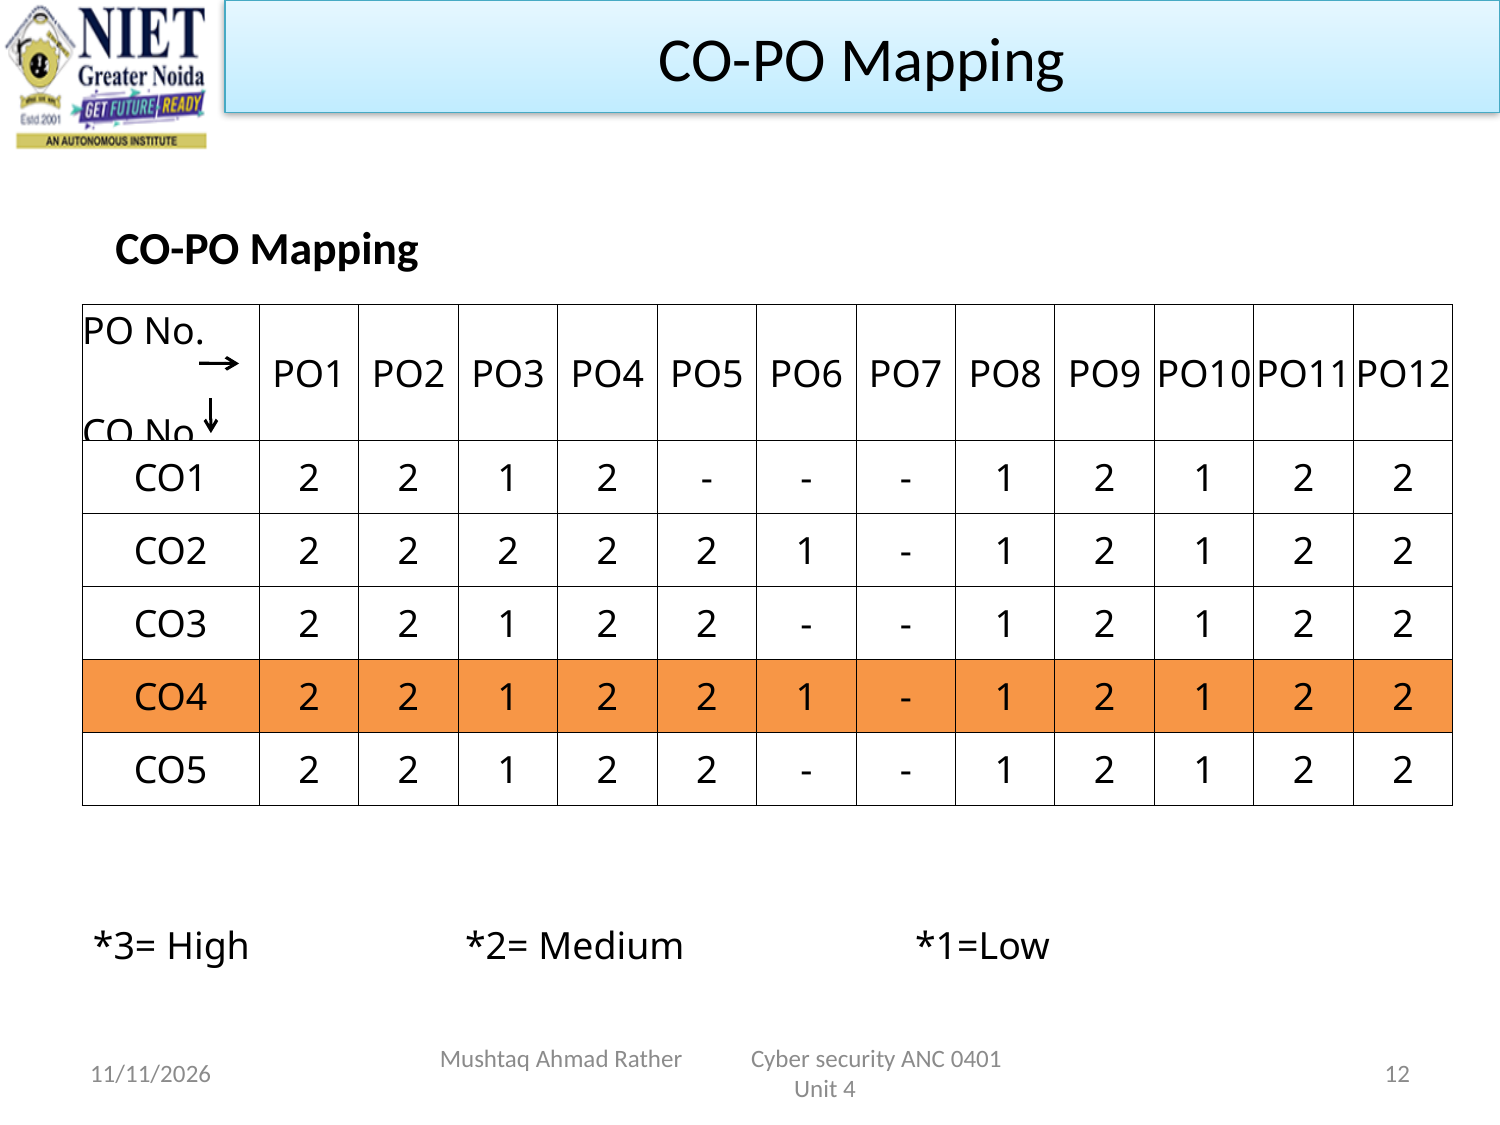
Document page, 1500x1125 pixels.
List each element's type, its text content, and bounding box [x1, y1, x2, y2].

text_box CO-PO Mapping [224, 0, 1500, 113]
table_cell 1 [757, 514, 856, 586]
table_cell 2 [1055, 441, 1154, 513]
table_cell 2 [1254, 587, 1353, 659]
table_cell 2 [359, 514, 458, 586]
table_cell 2 [260, 660, 358, 732]
table_cell 2 [1254, 733, 1353, 805]
table_header PO1 [260, 319, 358, 440]
table_cell - [857, 587, 955, 659]
table_cell 2 [1055, 587, 1154, 659]
table_header PO12 [1354, 305, 1452, 440]
table_cell - [857, 441, 955, 513]
table_cell 2 [658, 587, 756, 659]
table_cell 2 [1055, 733, 1154, 805]
table_cell 1 [459, 733, 557, 805]
table_cell 1 [956, 587, 1054, 659]
table_cell 2 [658, 514, 756, 586]
table_cell 1 [1155, 441, 1253, 513]
table_cell 2 [260, 514, 358, 586]
table_cell 2 [1354, 441, 1452, 513]
table_cell CO5 [83, 733, 259, 805]
table_cell 2 [1254, 441, 1353, 513]
table_header PO11 [1254, 305, 1353, 440]
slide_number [75, 1042, 412, 1103]
table_cell - [857, 733, 955, 805]
table_cell 1 [956, 441, 1054, 513]
table_cell - [757, 441, 856, 513]
table_cell 2 [260, 441, 358, 513]
table_cell - [857, 514, 955, 586]
table_cell 2 [1055, 514, 1154, 586]
table_cell 1 [757, 660, 856, 732]
table_cell 1 [1155, 733, 1253, 805]
table_header PO8 [956, 305, 1054, 440]
table_header PO5 [658, 305, 756, 440]
table_cell 2 [558, 441, 657, 513]
table_cell 2 [1354, 660, 1452, 732]
table_cell 2 [359, 660, 458, 732]
table_cell 2 [1354, 587, 1452, 659]
table_header PO2 [359, 319, 458, 440]
table_cell - [857, 660, 955, 732]
table_cell - [757, 733, 856, 805]
table_cell 1 [1155, 514, 1253, 586]
table_cell 2 [359, 733, 458, 805]
table_cell - [658, 441, 756, 513]
table_cell - [757, 587, 856, 659]
table_cell CO1 [83, 441, 259, 513]
table_cell 1 [956, 514, 1054, 586]
table_cell 2 [658, 660, 756, 732]
table_cell 2 [558, 587, 657, 659]
table_cell 1 [459, 660, 557, 732]
slide_number 12 [1238, 1042, 1425, 1103]
table_cell 1 [956, 660, 1054, 732]
table_cell 1 [1155, 660, 1253, 732]
text_box *3= High *2= Medium *1=Low [0, 914, 1465, 975]
table_header PO No. CO No. [83, 319, 259, 440]
table_cell 2 [1254, 514, 1353, 586]
table_header PO7 [857, 305, 955, 440]
table_header PO9 [1055, 305, 1154, 440]
table_cell 2 [558, 514, 657, 586]
table_cell 1 [459, 441, 557, 513]
table_cell 2 [359, 441, 458, 513]
picture [0, 0, 213, 154]
table_cell 2 [459, 514, 557, 586]
footer Mushtaq Ahmad Rather Cyber security ANC 0401 Unit 4 [412, 1042, 1238, 1103]
table_cell CO3 [83, 587, 259, 659]
table_cell 2 [1254, 660, 1353, 732]
table_cell 1 [459, 587, 557, 659]
table_cell 2 [1055, 660, 1154, 732]
table_cell 1 [1155, 587, 1253, 659]
table_cell 2 [1354, 733, 1452, 805]
table_cell 2 [658, 733, 756, 805]
table_cell 2 [558, 733, 657, 805]
table_cell 2 [558, 660, 657, 732]
table_header PO3 [459, 319, 557, 440]
table_cell CO2 [83, 514, 259, 586]
table_header PO10 [1155, 305, 1253, 440]
table_cell 2 [1354, 514, 1452, 586]
table_header PO4 [558, 319, 657, 440]
table_cell 2 [260, 587, 358, 659]
table_cell 2 [359, 587, 458, 659]
table_cell CO4 [83, 660, 259, 732]
table_cell 2 [260, 733, 358, 805]
text_box CO-PO Mapping [70, 211, 692, 319]
table_cell 1 [956, 733, 1054, 805]
table_header PO6 [757, 305, 856, 440]
